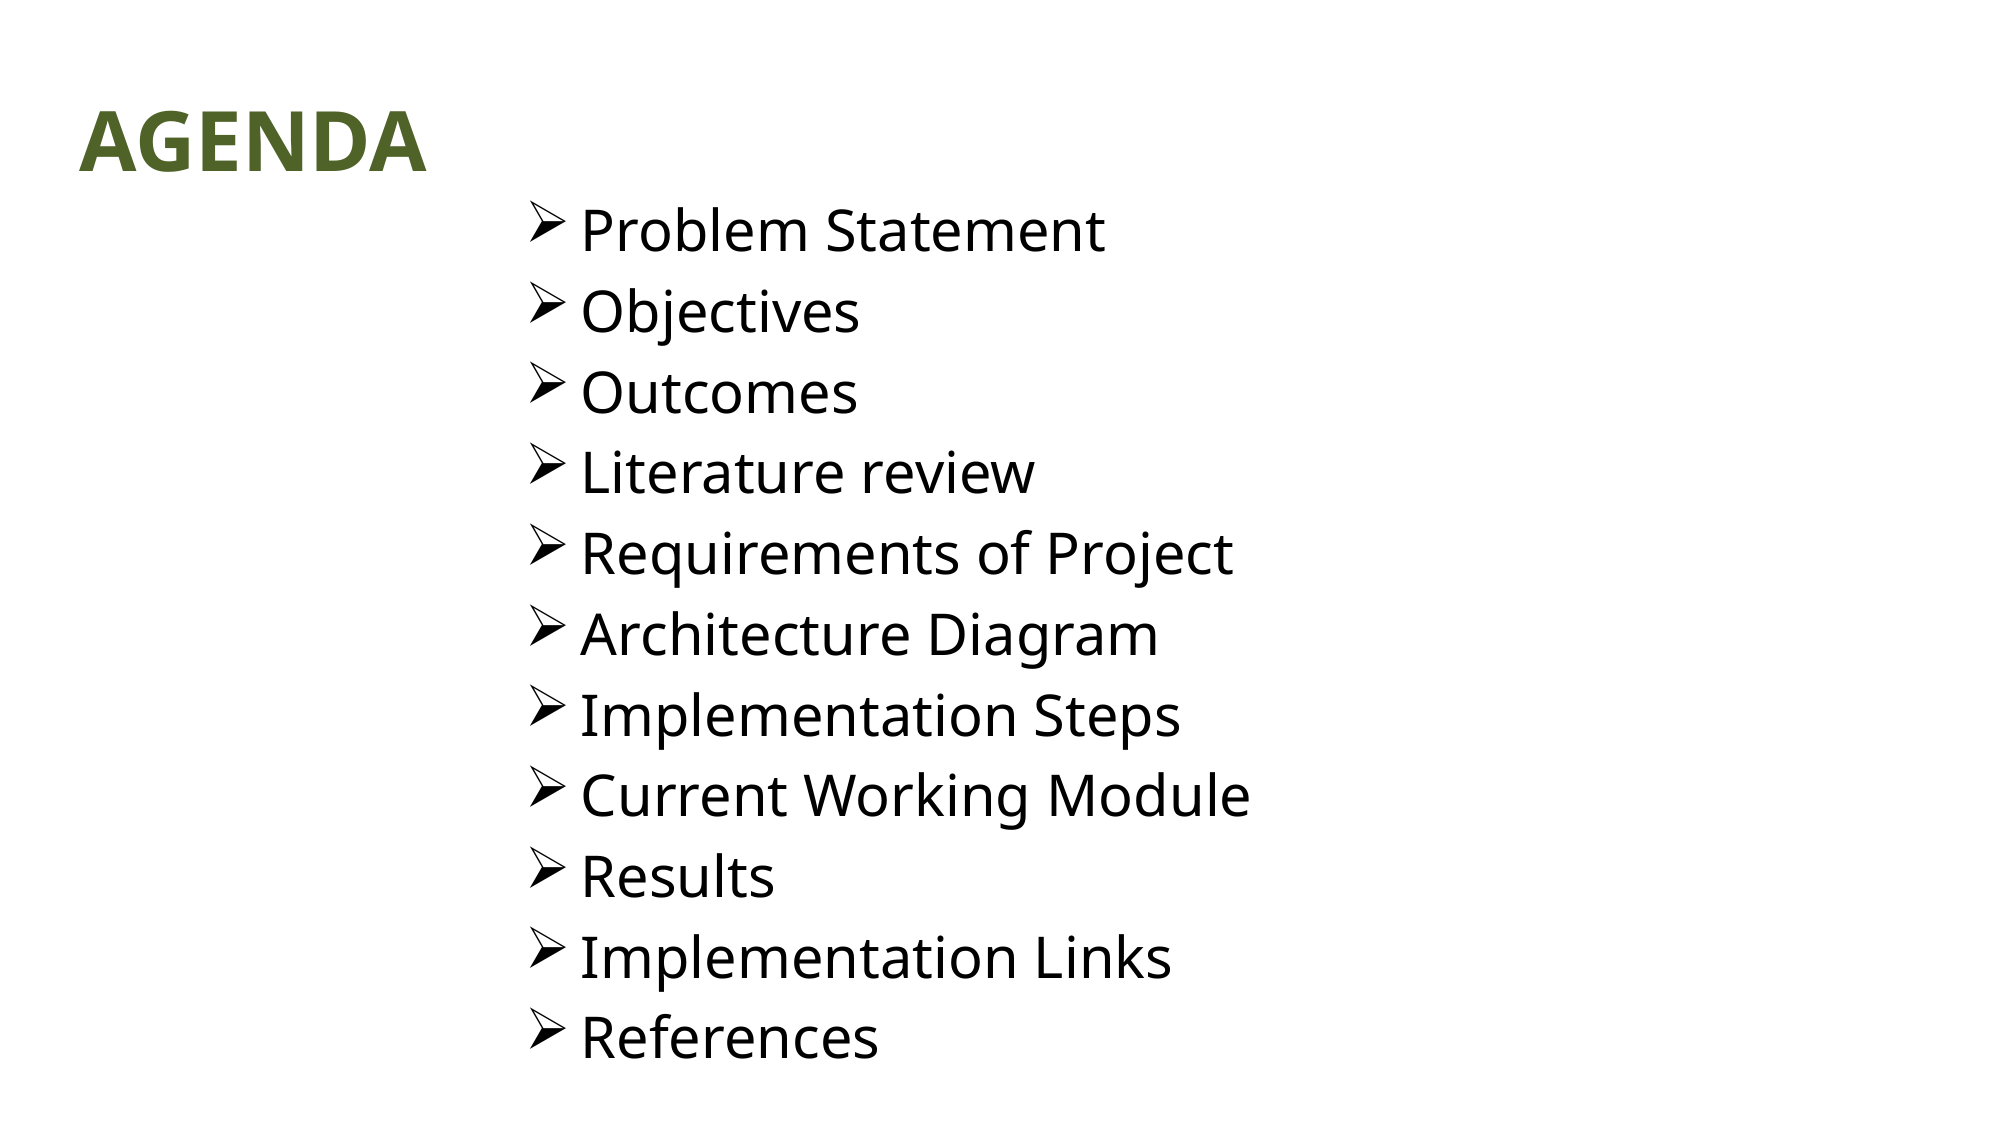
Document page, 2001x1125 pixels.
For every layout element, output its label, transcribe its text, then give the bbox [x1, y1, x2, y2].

list Problem Statement Objectives Outcomes Literature review Requirements of Project Architecture Diagram Implementation Steps Current Working Module Results Implementation Links References [510, 186, 1541, 1081]
title AGENDA [36, 70, 471, 206]
